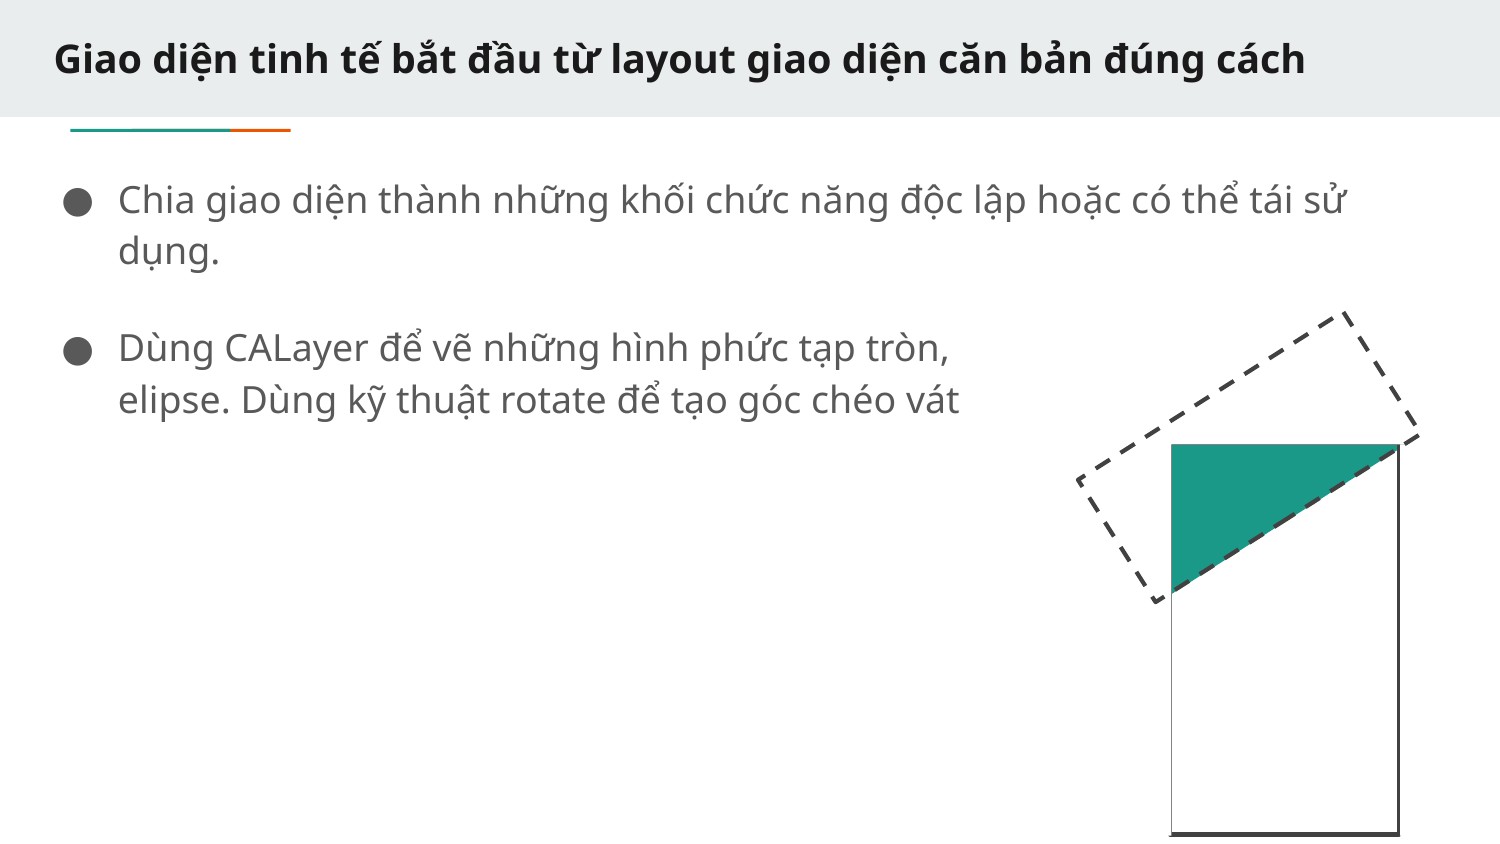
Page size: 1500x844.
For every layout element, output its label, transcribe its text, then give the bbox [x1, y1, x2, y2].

title Giao diện tinh tế bắt đầu từ layout giao diện căn bản đúng cách [38, 18, 1500, 107]
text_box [1064, 301, 1483, 837]
list Chia giao diện thành những khối chức năng độc lập hoặc có thể tái sử dụng. Dùng CALayer để vẽ những hình phức tạp tròn, elipse. Dùng kỹ thuật rotate để tạo góc chéo vát [27, 154, 1442, 310]
